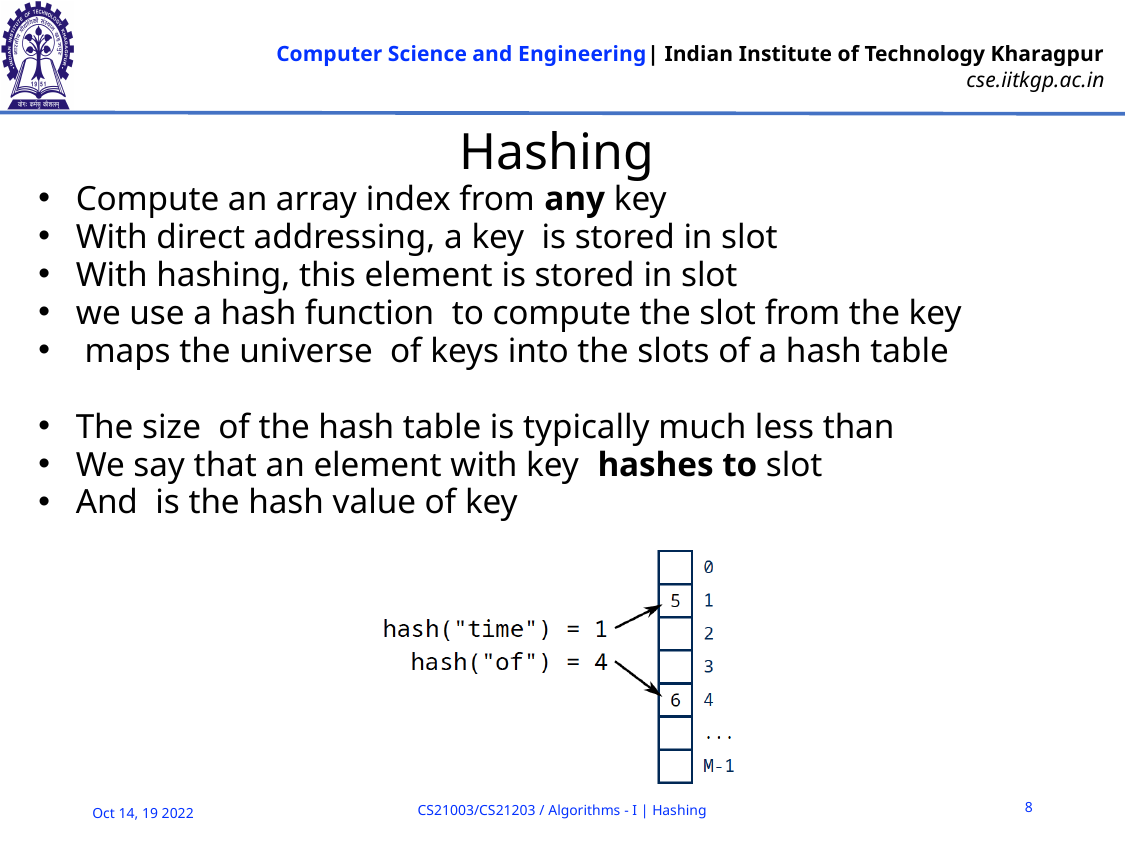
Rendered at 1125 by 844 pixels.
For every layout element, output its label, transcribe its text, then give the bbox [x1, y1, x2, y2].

title Hashing [35, 78, 1078, 221]
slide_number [77, 798, 274, 844]
slide_number 8 [992, 785, 1048, 831]
picture [1, 1, 74, 110]
picture [376, 550, 749, 792]
footer CS21003/CS21203 / Algorithms - I | Hashing [185, 787, 940, 833]
